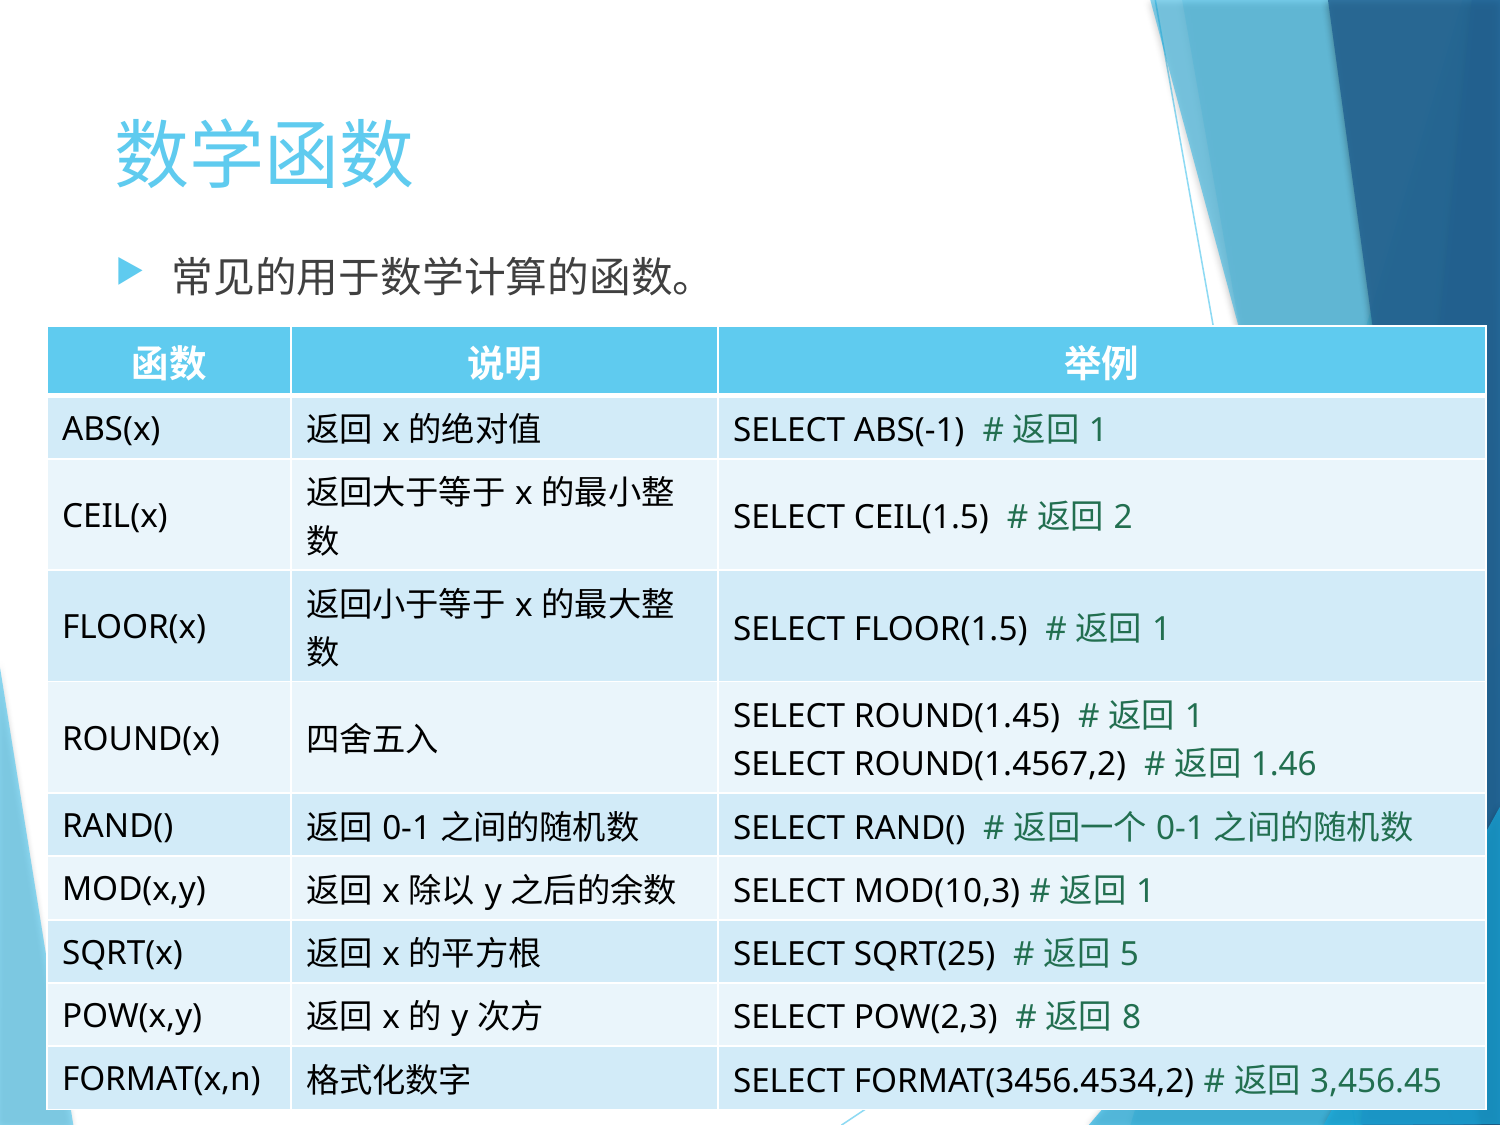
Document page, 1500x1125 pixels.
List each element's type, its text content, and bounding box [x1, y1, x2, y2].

title 数学函数 [99, 99, 1365, 207]
table_header 函数 [48, 327, 290, 393]
table_cell 返回大于等于x的最小整数 [292, 460, 717, 569]
table_cell 返回x除以y之后的余数 [292, 857, 717, 919]
table_cell 返回0-1之间的随机数 [292, 794, 717, 855]
table_cell SELECT SQRT(25) #返回5 [719, 921, 1485, 982]
list 常见的用于数学计算的函数。 [100, 243, 1365, 325]
table_cell SELECT MOD(10,3) #返回1 [719, 857, 1485, 919]
table_cell SELECT CEIL(1.5) #返回2 [719, 460, 1485, 569]
table_cell SELECT FORMAT(3456.4534,2) #返回3,456.45 [719, 1047, 1485, 1109]
table_cell RAND() [48, 794, 290, 855]
table_cell 格式化数字 [292, 1047, 717, 1109]
table_cell 返回小于等于x的最大整数 [292, 571, 717, 681]
table_cell MOD(x,y) [48, 857, 290, 919]
table_cell POW(x,y) [48, 984, 290, 1045]
table_cell ROUND(x) [48, 682, 290, 792]
table_cell SQRT(x) [48, 921, 290, 982]
table_header 举例 [719, 327, 1485, 393]
table_cell 返回x的绝对值 [292, 398, 717, 458]
table_cell FORMAT(x,n) [48, 1047, 290, 1109]
table_cell SELECT FLOOR(1.5) #返回1 [719, 571, 1485, 681]
table_cell 返回x的y次方 [292, 984, 717, 1045]
table_cell 四舍五入 [292, 682, 717, 792]
table_cell ABS(x) [48, 398, 290, 458]
table_cell SELECT POW(2,3) #返回8 [719, 984, 1485, 1045]
table_cell SELECT ROUND(1.45) #返回1 SELECT ROUND(1.4567,2) #返回1.46 [719, 682, 1485, 792]
table_cell CEIL(x) [48, 460, 290, 569]
table_header 说明 [292, 327, 717, 393]
table_cell SELECT RAND() #返回一个0-1之间的随机数 [719, 794, 1485, 855]
table_cell SELECT ABS(-1) #返回1 [719, 398, 1485, 458]
table_cell FLOOR(x) [48, 571, 290, 681]
table_cell 返回x的平方根 [292, 921, 717, 982]
